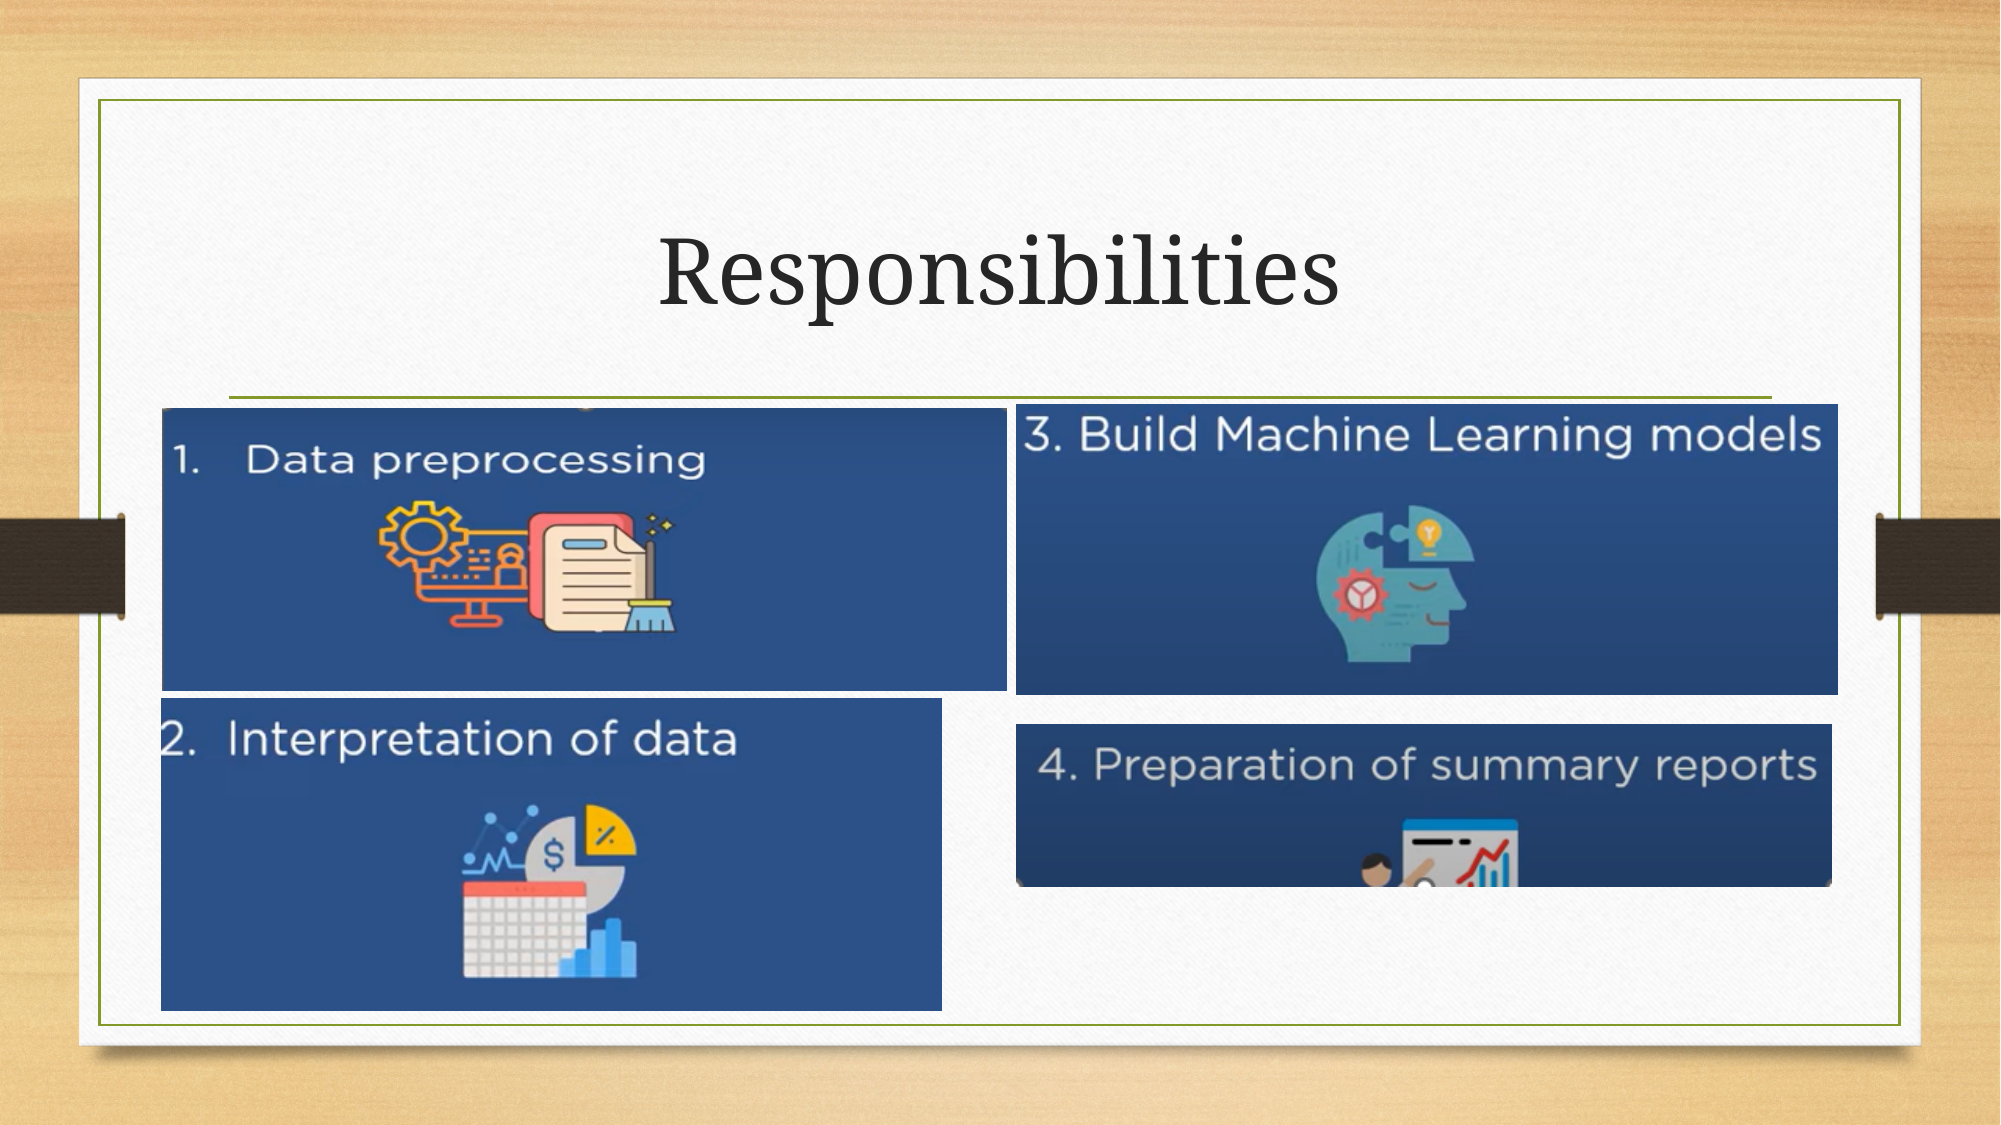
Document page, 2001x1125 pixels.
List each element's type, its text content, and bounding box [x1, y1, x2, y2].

picture [0, 0, 2001, 1125]
title Responsibilities [212, 161, 1788, 375]
